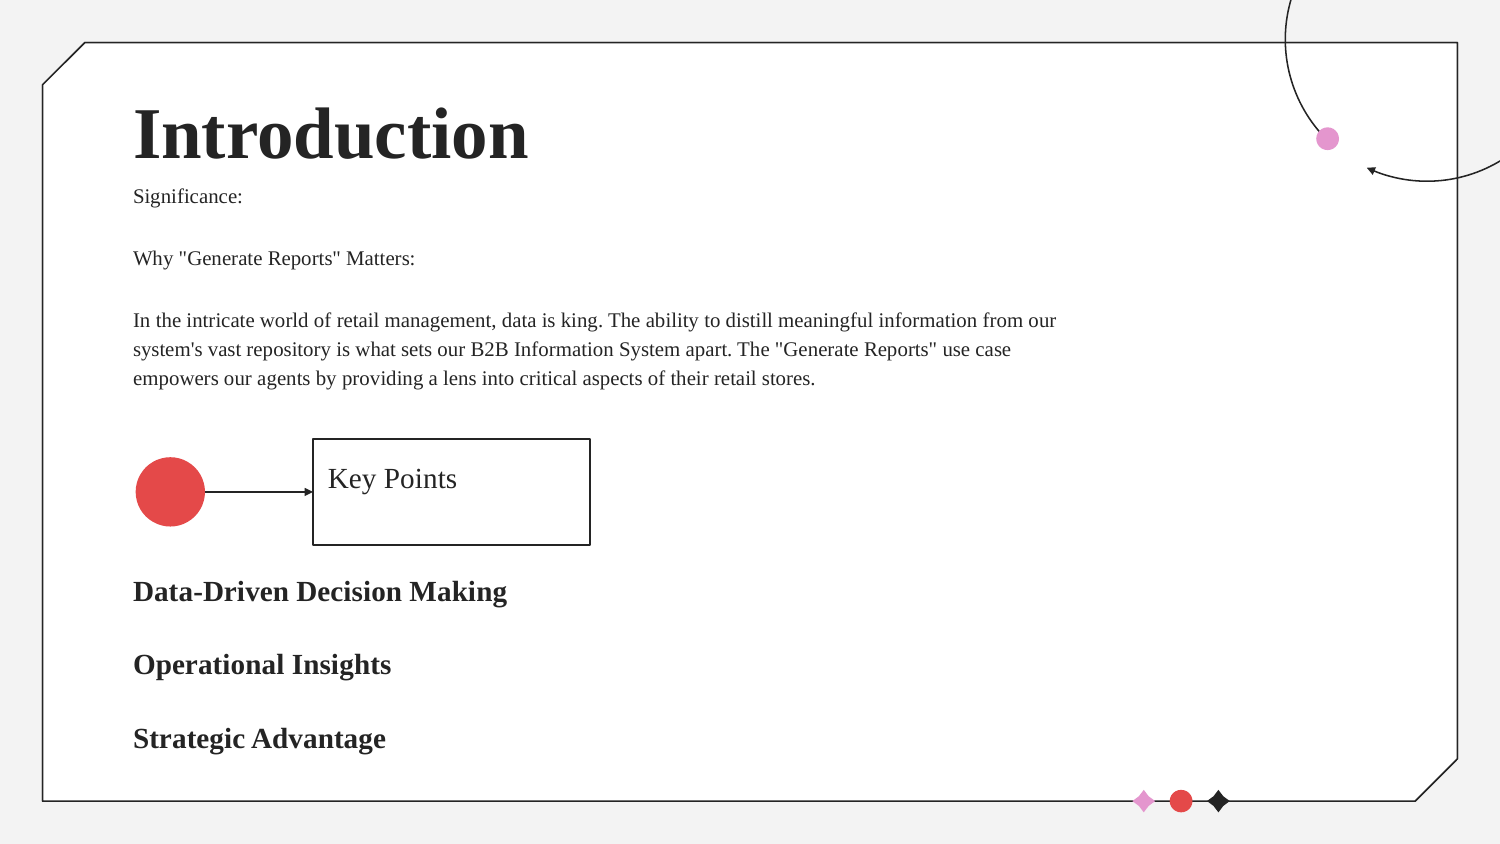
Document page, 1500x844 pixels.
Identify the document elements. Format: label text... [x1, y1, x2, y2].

text_box [135, 457, 205, 527]
list Significance: Why "Generate Reports" Matters: In the intricate world of retail management, data is king. The ability to distill meaningful information from our system's vast repository is what sets our B2B Information System apart. The "Generate Reports" use case empowers our agents by providing a lens into critical aspects of their retail stores. [118, 164, 1090, 332]
text_box Key Points [312, 438, 591, 546]
text_box Data-Driven Decision Making Operational Insights Strategic Advantage [118, 551, 1090, 720]
title Introduction [118, 70, 1382, 165]
